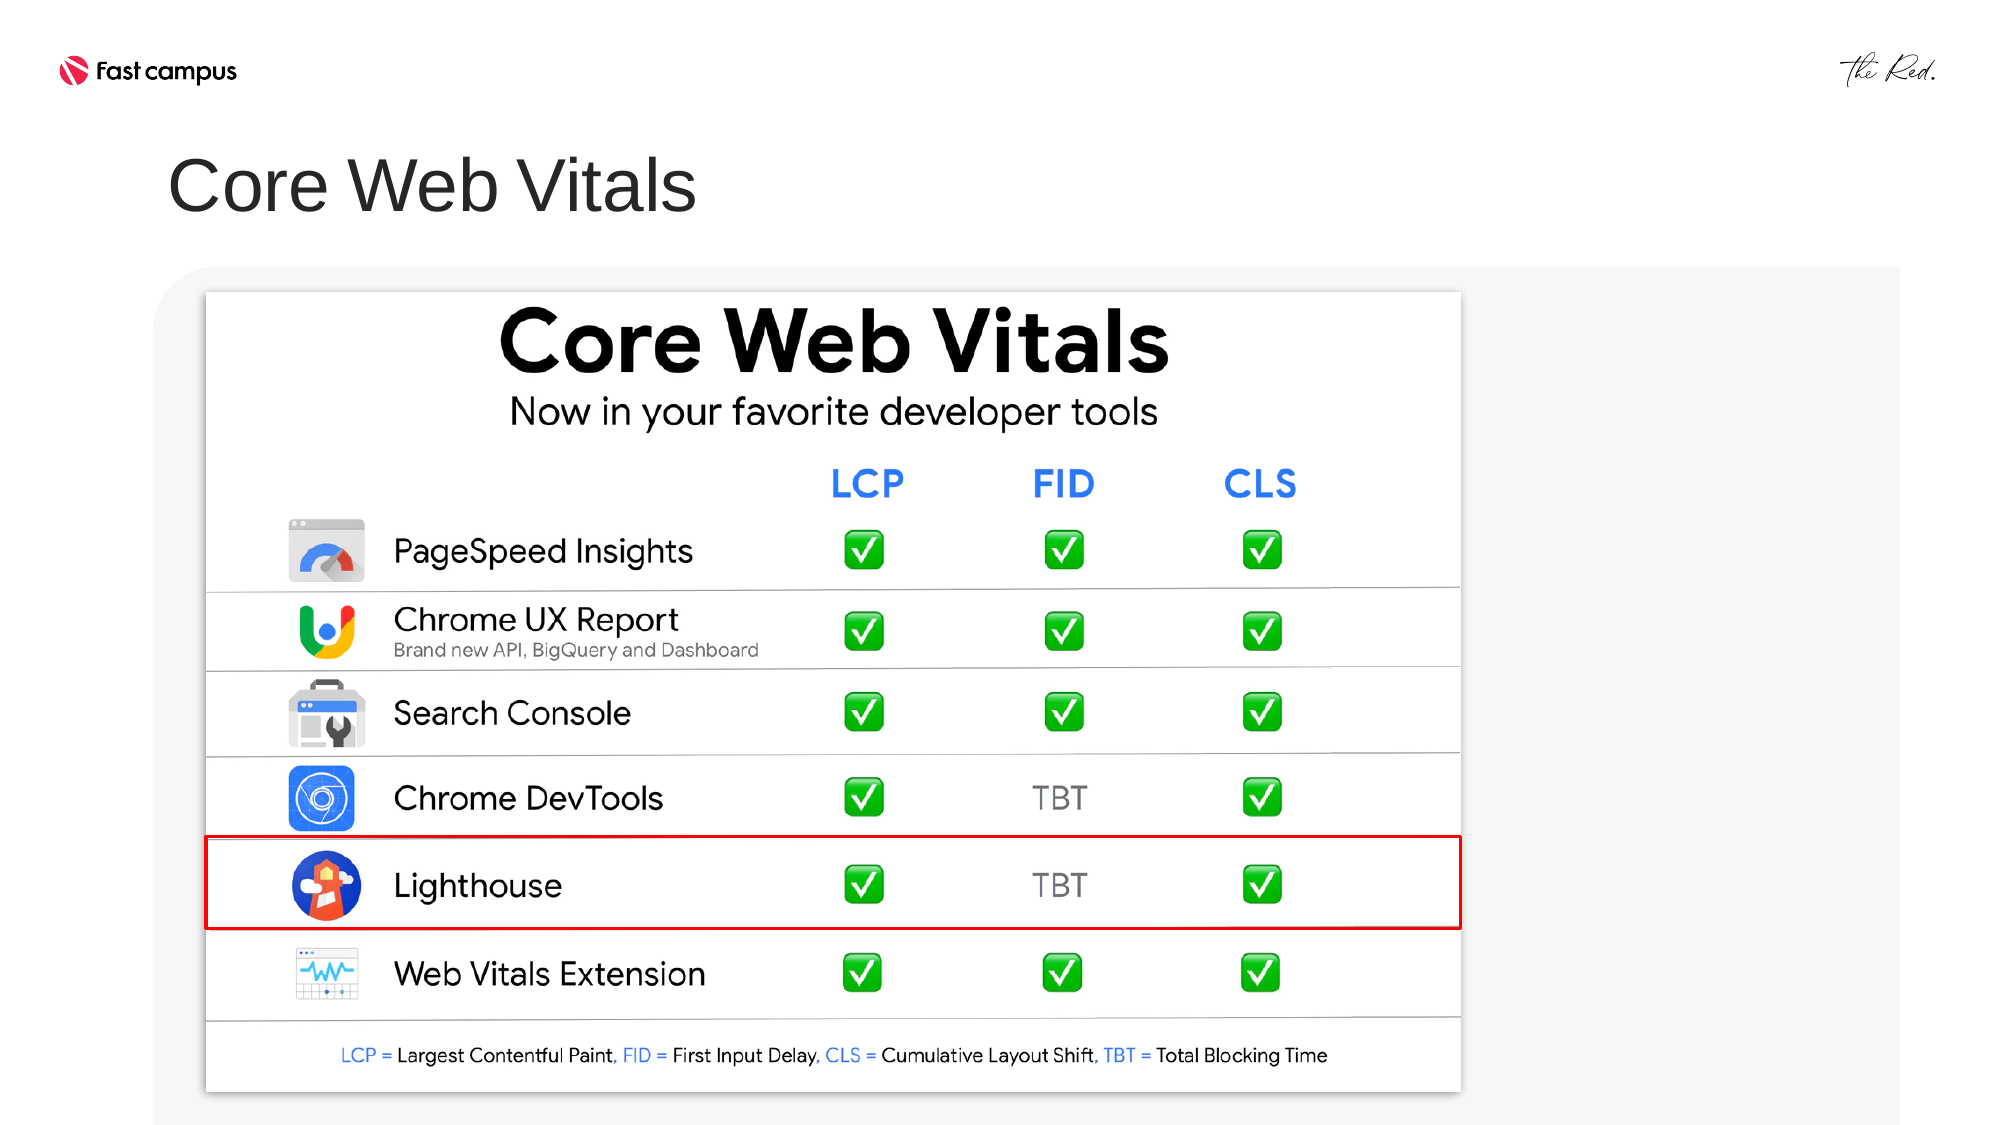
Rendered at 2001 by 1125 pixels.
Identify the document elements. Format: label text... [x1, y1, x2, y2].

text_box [205, 292, 1461, 1092]
picture [1840, 52, 1935, 87]
list Core Web Vitals [153, 131, 2000, 232]
picture [57, 53, 239, 88]
